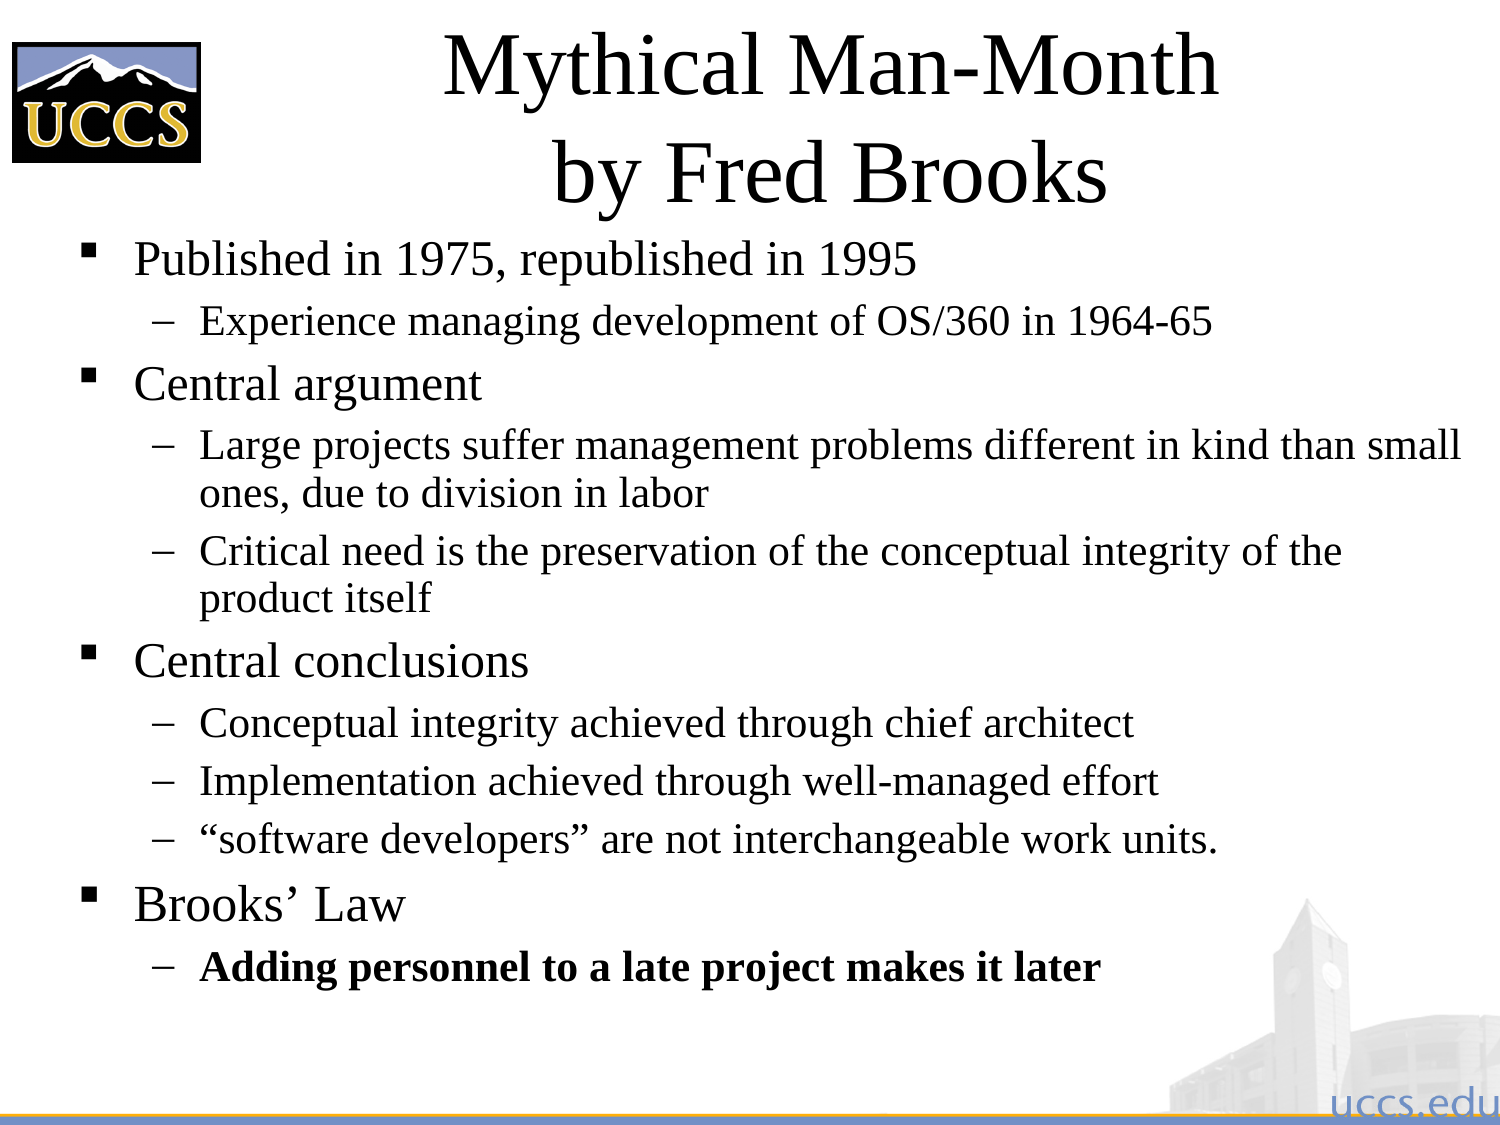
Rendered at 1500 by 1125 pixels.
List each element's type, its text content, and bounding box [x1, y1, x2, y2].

picture [0, 888, 1500, 1125]
picture [12, 42, 200, 163]
title Mythical Man-Month by Fred Brooks [212, 37, 1450, 188]
list Published in 1975, republished in 1995 Experience managing development of OS/360 in 1964-65 Central argument Large projects suffer management problems different in kind than small ones, due to division in labor Critical need is the preservation of the conceptual integrity of the product itself Central conclusions Conceptual integrity achieved through chief architect Implementation achieved through well-managed effort “software developers” are not interchangeable work units. Brooks’ Law Adding personnel to a late project makes it later [62, 224, 1500, 1038]
